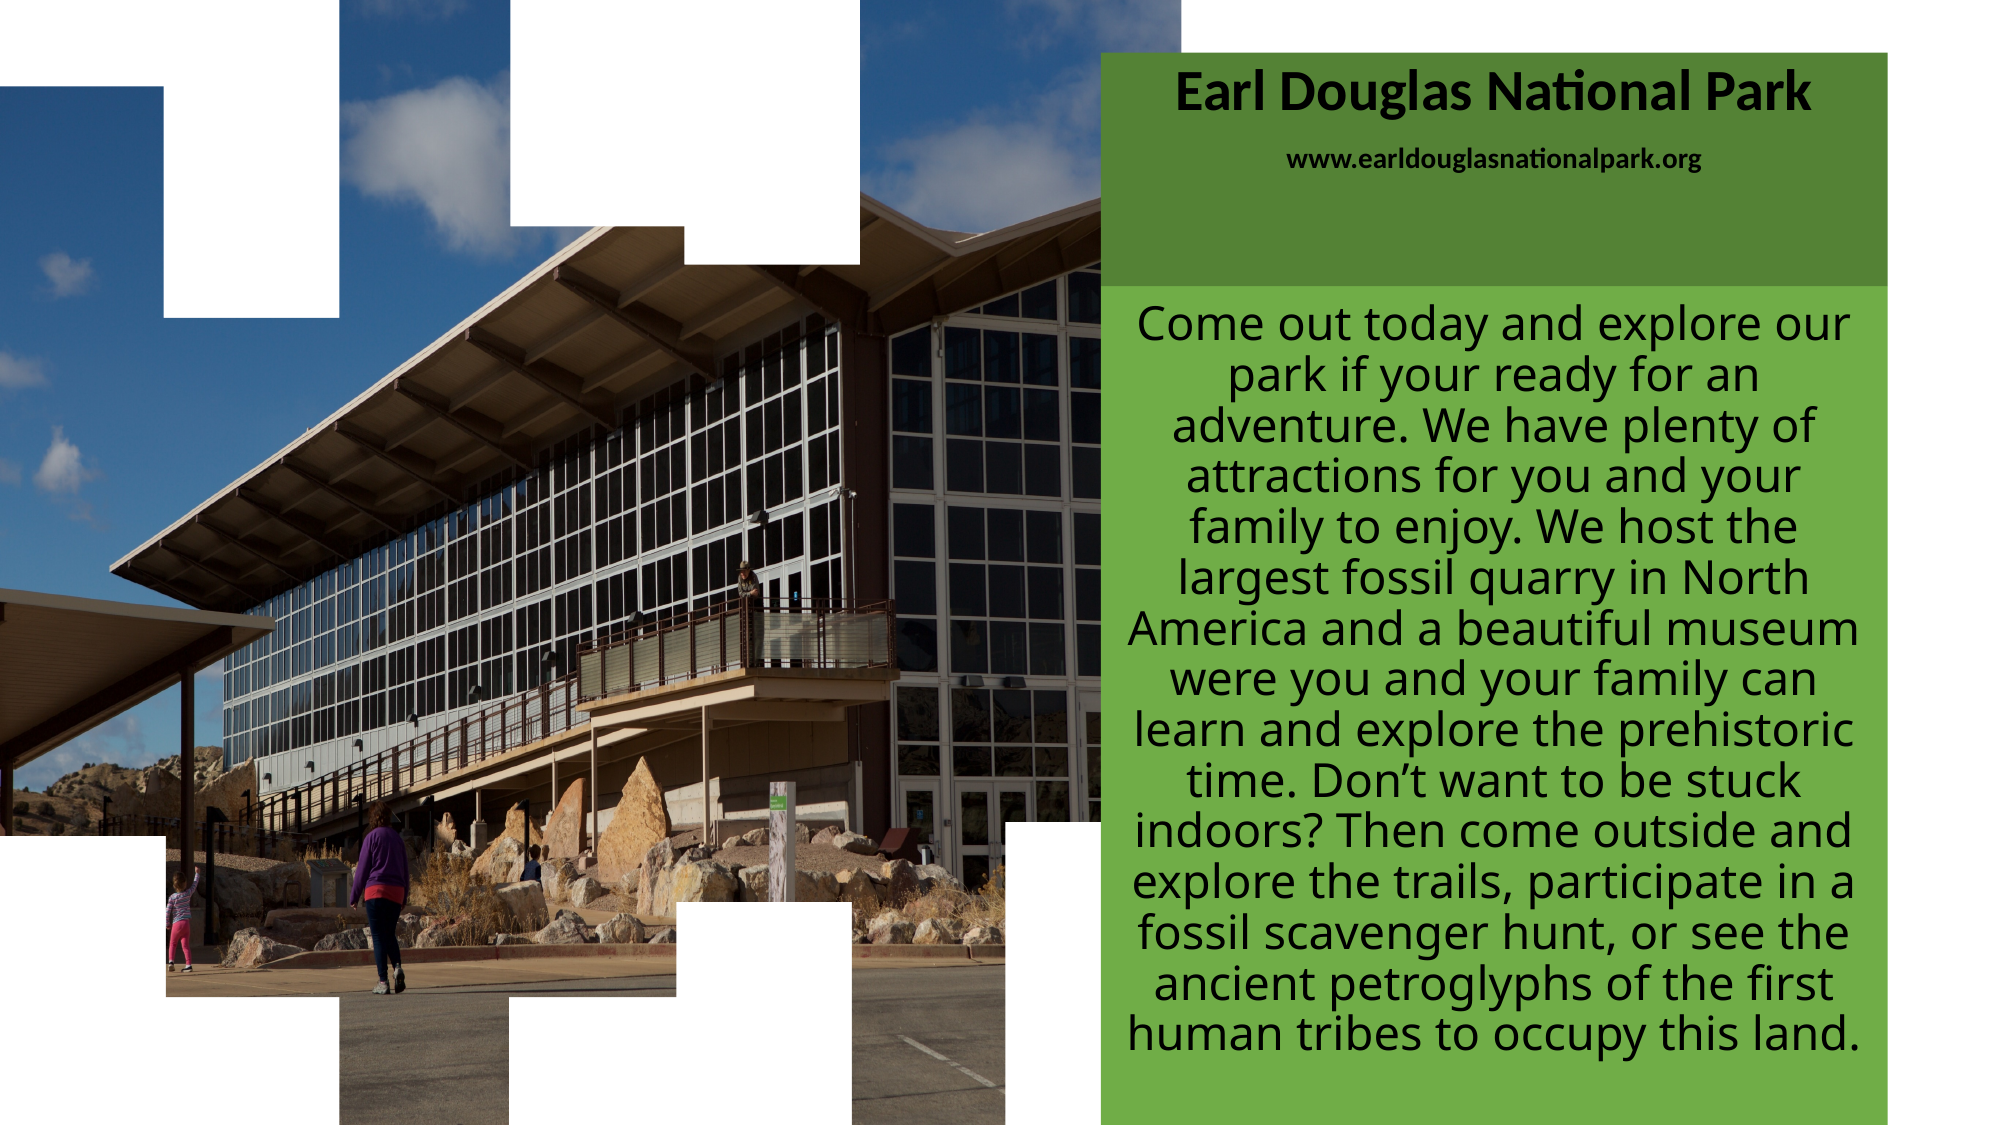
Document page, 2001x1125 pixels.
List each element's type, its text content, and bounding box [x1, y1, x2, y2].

picture [0, 0, 1358, 1125]
subtitle Earl Douglas National Park www.earldouglasnationalpark.org [1358, 52, 1888, 287]
title Come out today and explore our park if your ready for an adventure. We have plenty of attractions for you and your family to enjoy. We host the largest fossil quarry in North America and a beautiful museum were you and your family can learn and explore the prehistoric time. Don’t want to be stuck indoors? Then come outside and explore the trails, participate in a fossil scavenger hunt, or see the ancient petroglyphs of the first human tribes to occupy this land. [1358, 287, 1888, 1125]
